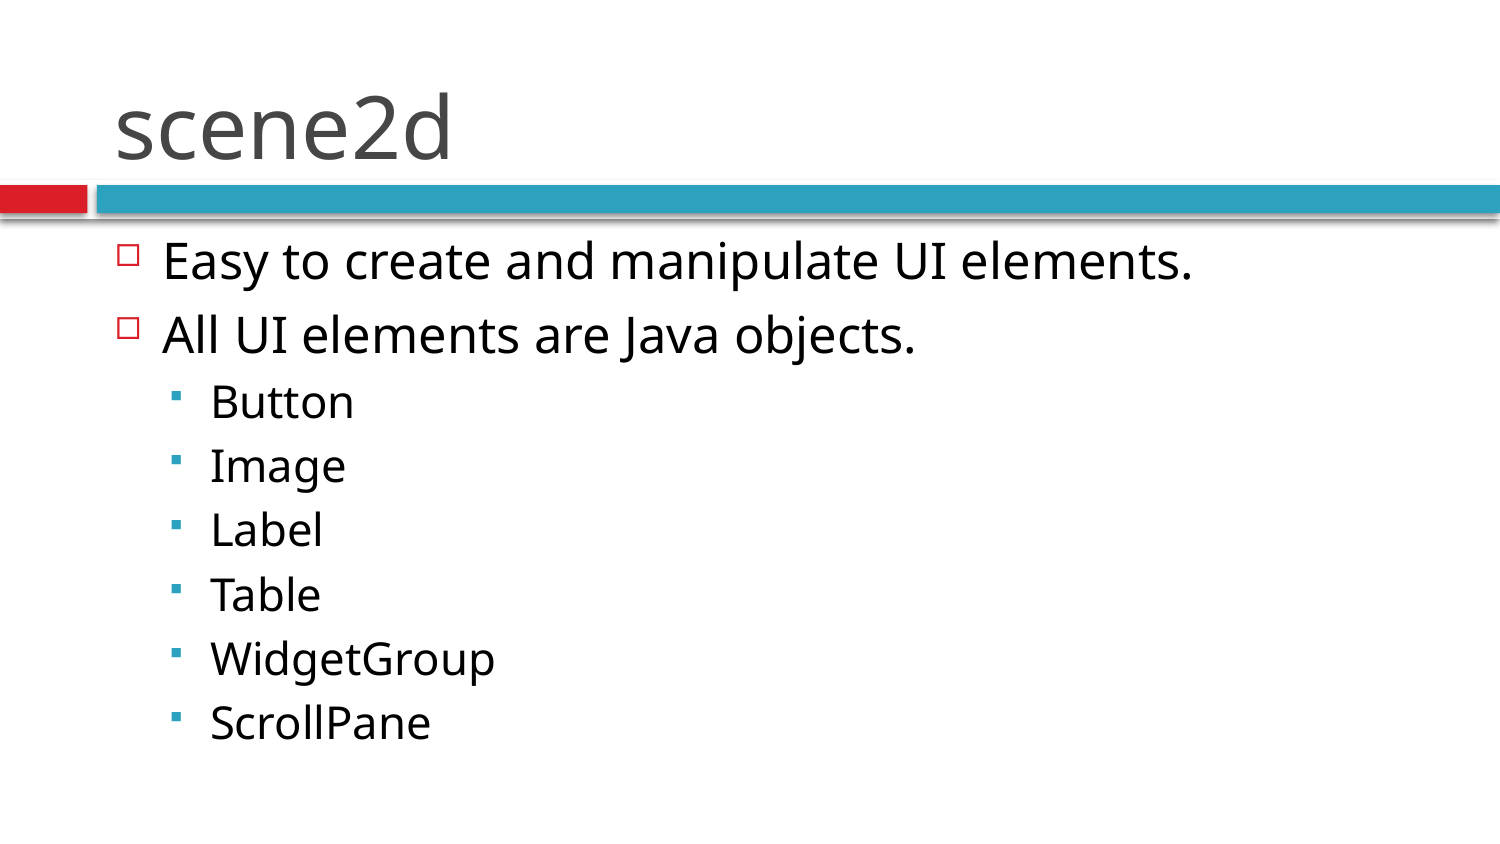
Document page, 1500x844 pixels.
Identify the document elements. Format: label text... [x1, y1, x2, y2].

title scene2d [99, 19, 1438, 185]
list Easy to create and manipulate UI elements. All UI elements are Java objects. Button Image Label Table WidgetGroup ScrollPane [99, 221, 1438, 760]
